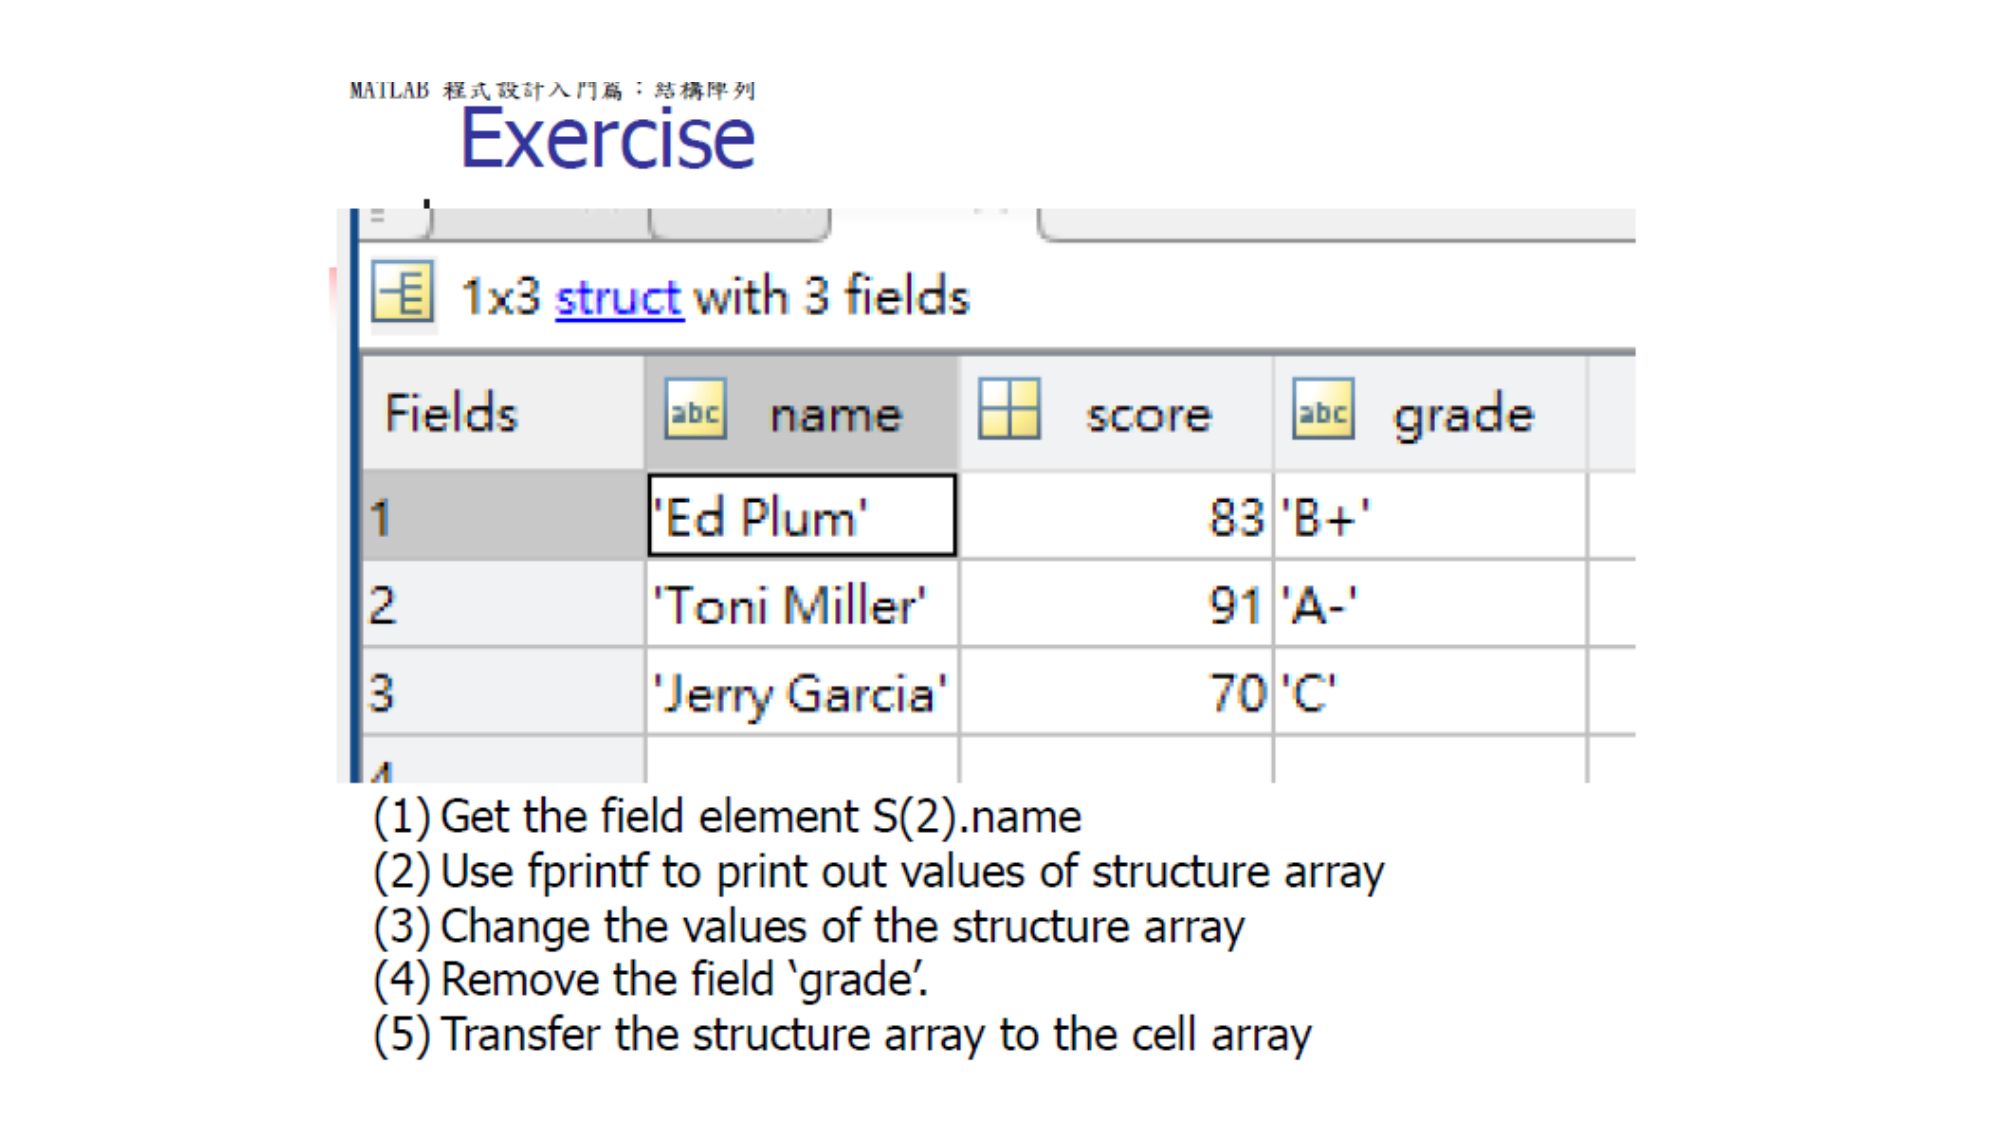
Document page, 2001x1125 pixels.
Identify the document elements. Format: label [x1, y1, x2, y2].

picture [267, 82, 1693, 1100]
